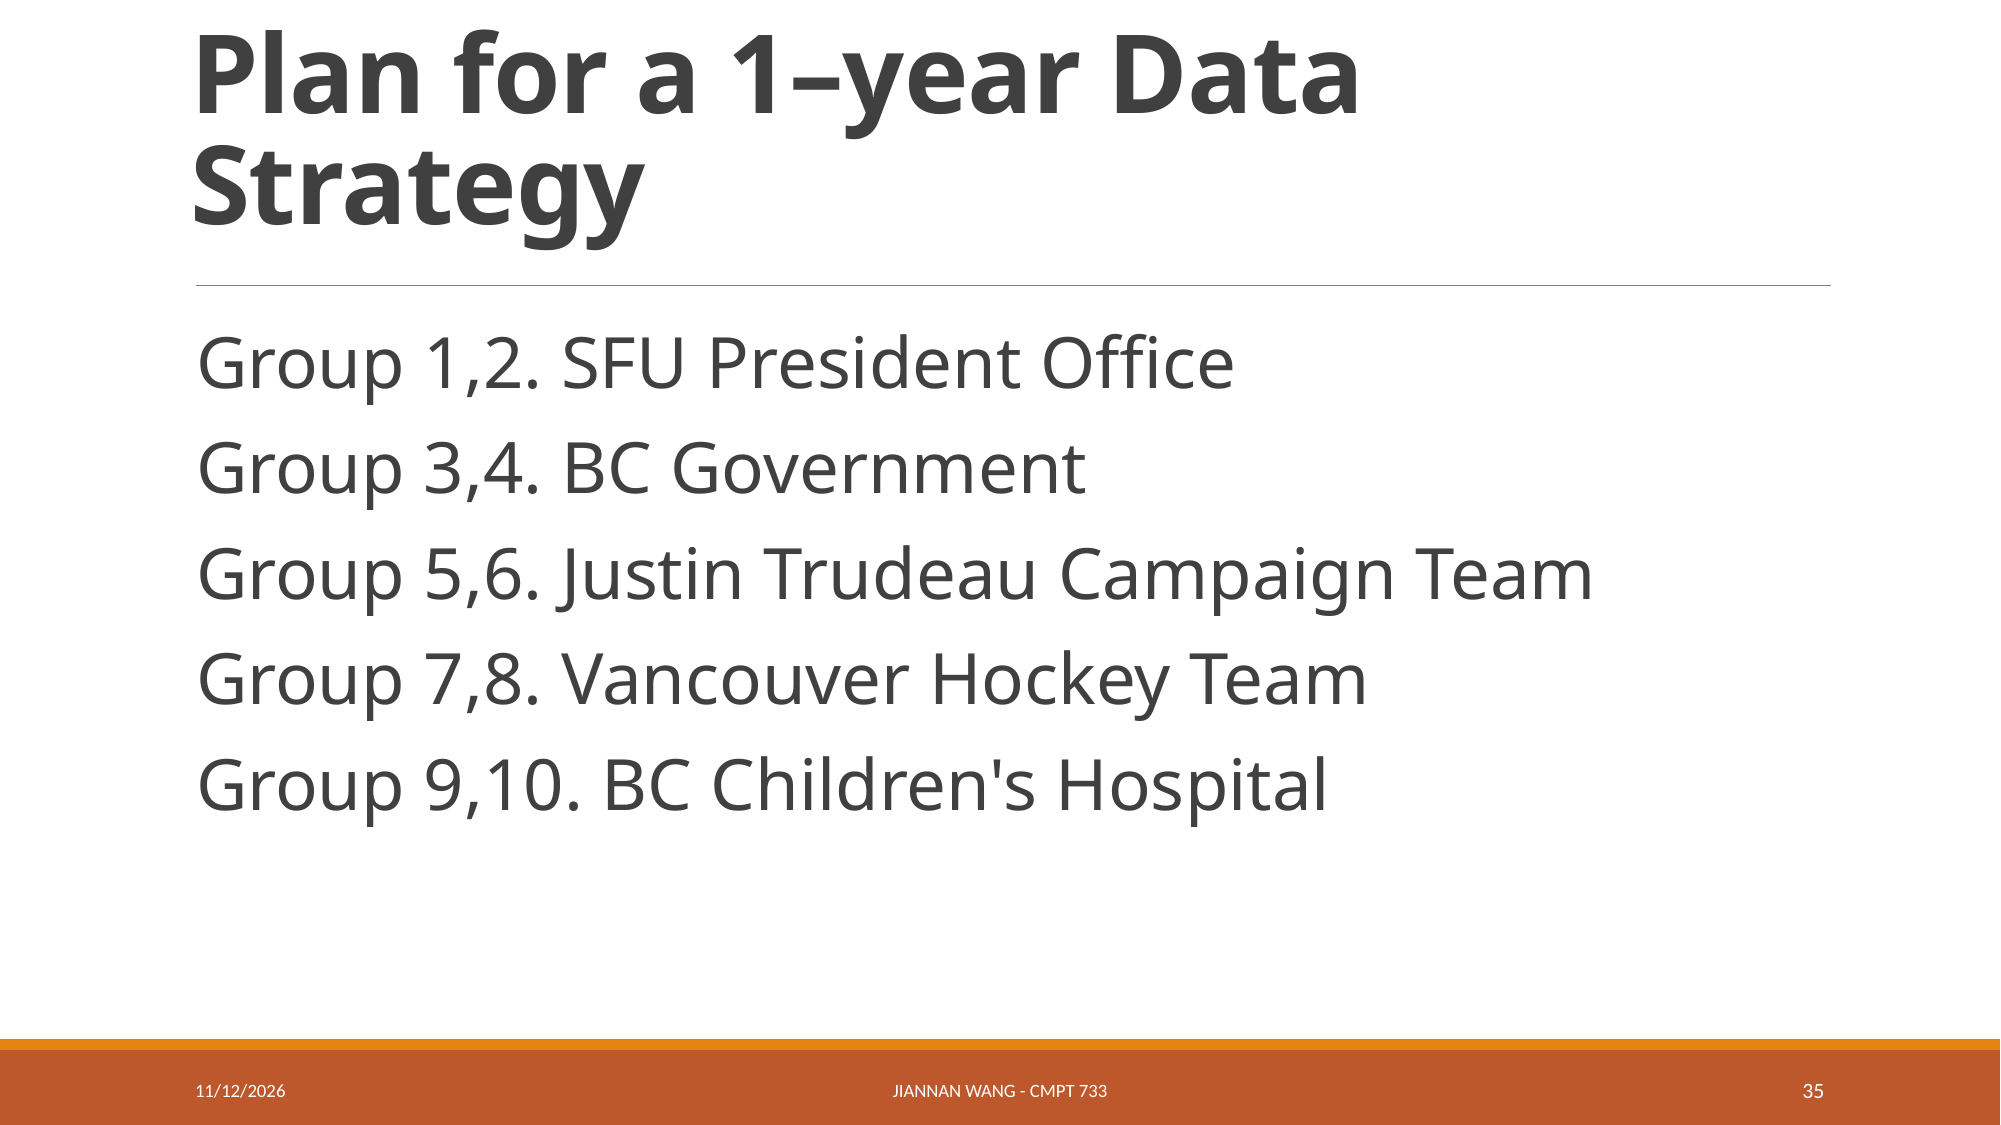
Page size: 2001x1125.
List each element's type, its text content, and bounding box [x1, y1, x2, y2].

footer Jiannan Wang - CMPT 733 [604, 1059, 1396, 1120]
slide_number 35 [1624, 1059, 1840, 1120]
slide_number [180, 1059, 586, 1120]
title Plan for a 1–year Data Strategy [175, 16, 1826, 255]
list Group 1,2. SFU President Office Group 3,4. BC Government Group 5,6. Justin Trudeau Campaign Team Group 7,8. Vancouver Hockey Team Group 9,10. BC Children's Hospital [180, 319, 1830, 980]
